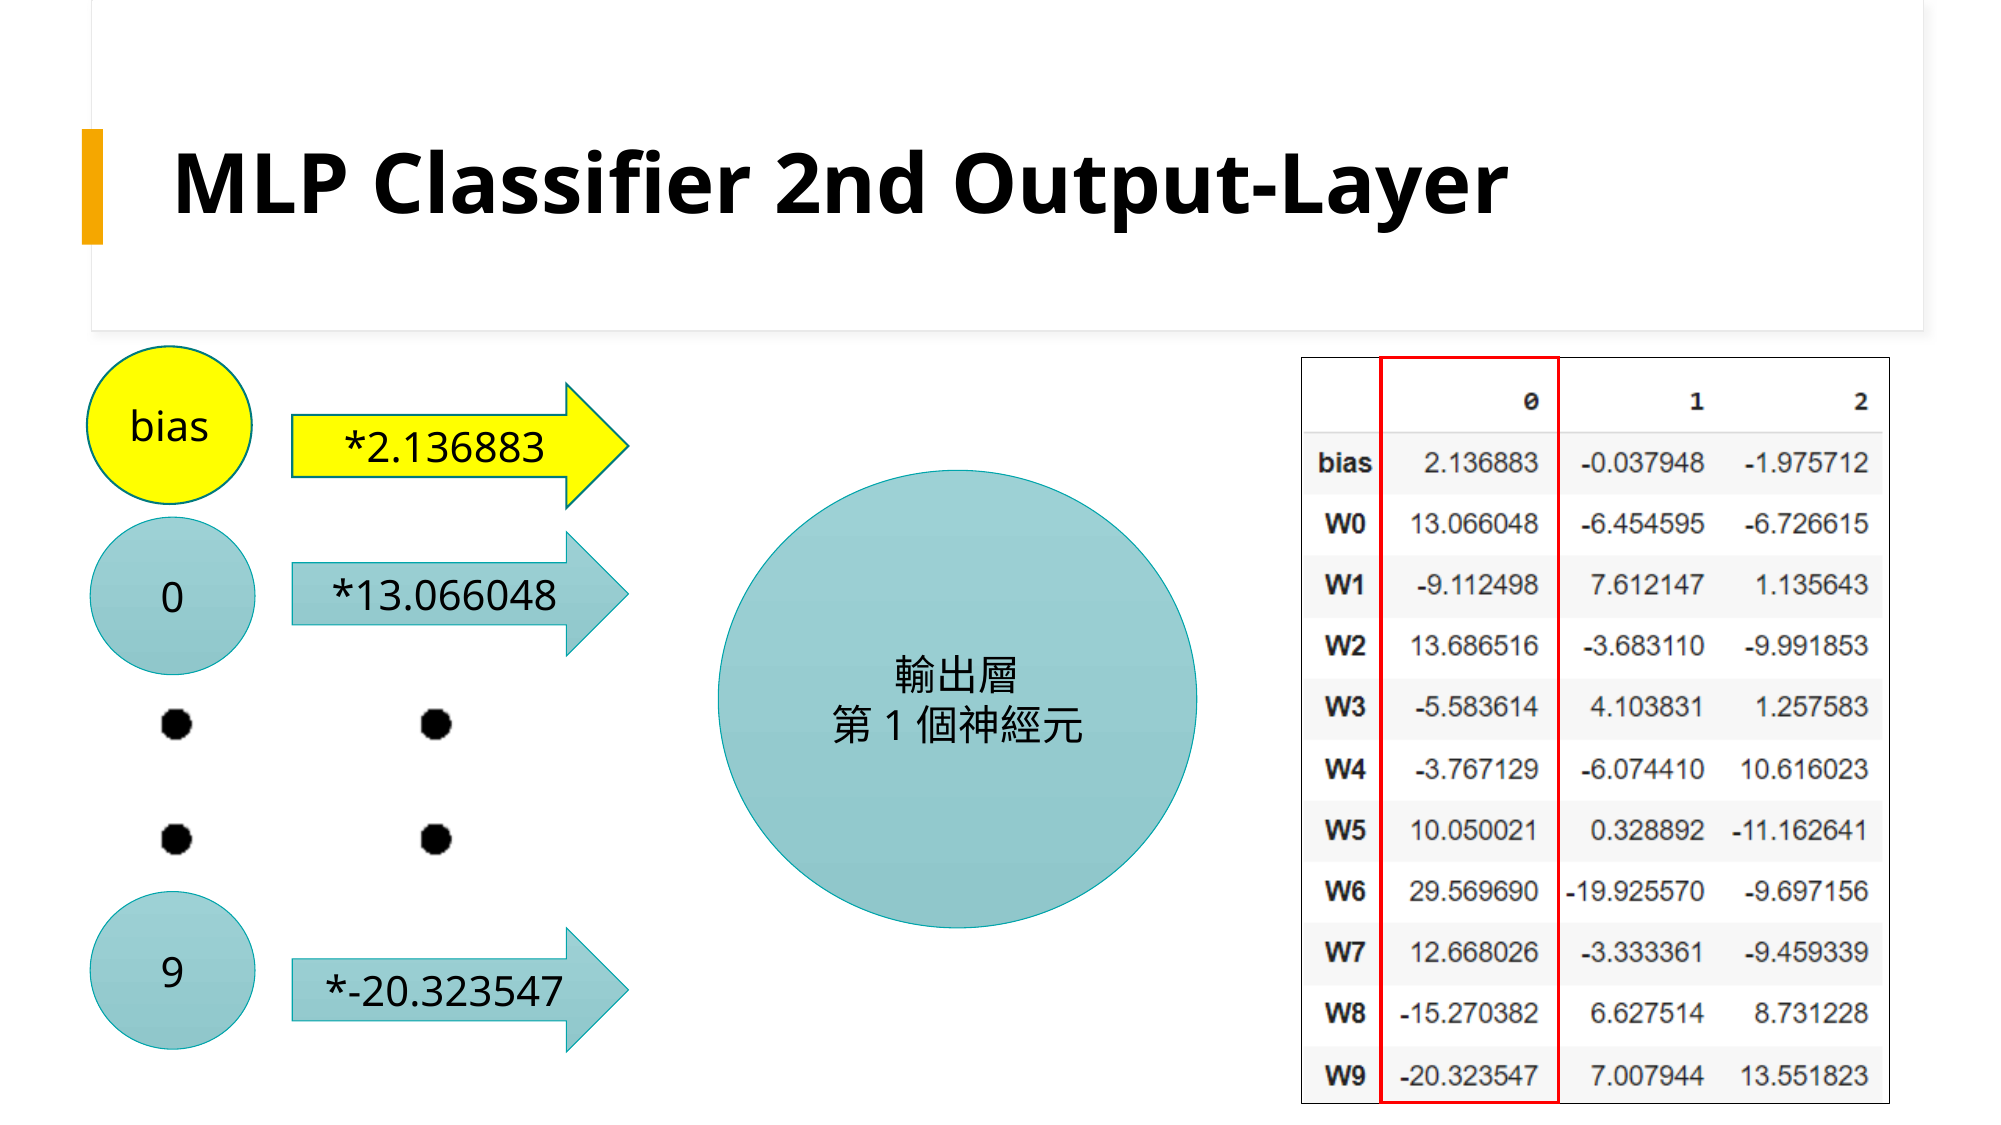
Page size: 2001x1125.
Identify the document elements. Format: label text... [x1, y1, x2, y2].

text_box *13.066048 [291, 530, 630, 658]
title MLP Classifier 2nd Output-Layer [156, 90, 1918, 284]
picture [370, 656, 488, 890]
text_box 9 [89, 891, 256, 1050]
text_box 輸出層 第1個神經元 [717, 469, 1198, 929]
text_box 0 [89, 516, 256, 656]
text_box *-20.323547 [291, 926, 630, 1054]
text_box bias [85, 345, 253, 506]
picture [1301, 357, 1889, 1103]
text_box *2.136883 [291, 381, 630, 511]
picture [110, 656, 228, 890]
